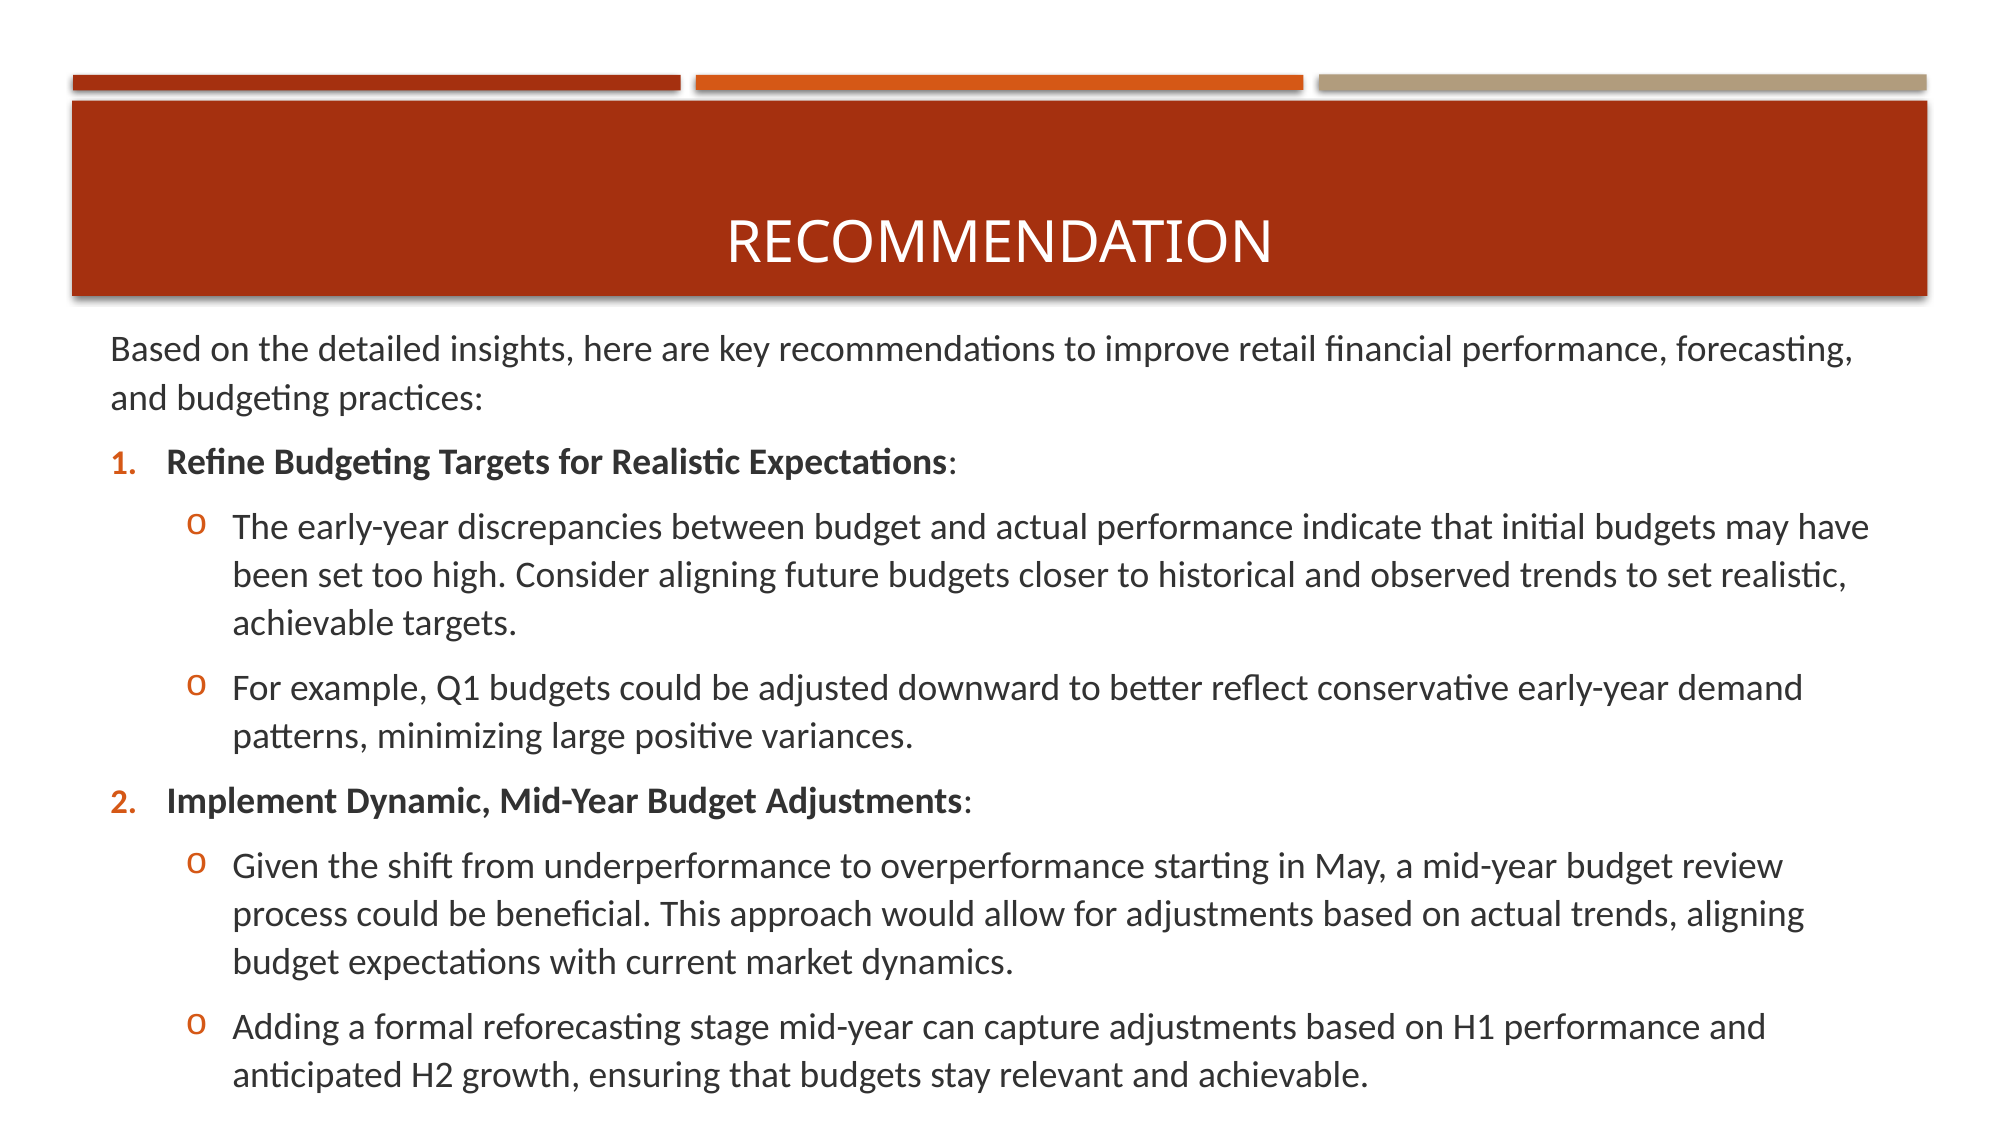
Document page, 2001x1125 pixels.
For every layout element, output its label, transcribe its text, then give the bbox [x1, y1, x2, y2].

list Based on the detailed insights, here are key recommendations to improve retail financial performance, forecasting, and budgeting practices: Refine Budgeting Targets for Realistic Expectations: The early-year discrepancies between budget and actual performance indicate that initial budgets may have been set too high. Consider aligning future budgets closer to historical and observed trends to set realistic, achievable targets. For example, Q1 budgets could be adjusted downward to better reflect conservative early-year demand patterns, minimizing large positive variances. Implement Dynamic, Mid-Year Budget Adjustments: Given the shift from underperformance to overperformance starting in May, a mid-year budget review process could be beneficial. This approach would allow for adjustments based on actual trends, aligning budget expectations with current market dynamics. Adding a formal reforecasting stage mid-year can capture adjustments based on H1 performance and anticipated H2 growth, ensuring that budgets stay relevant and achievable. [95, 406, 1905, 1010]
title RECOMMENDATION [95, 115, 1905, 282]
